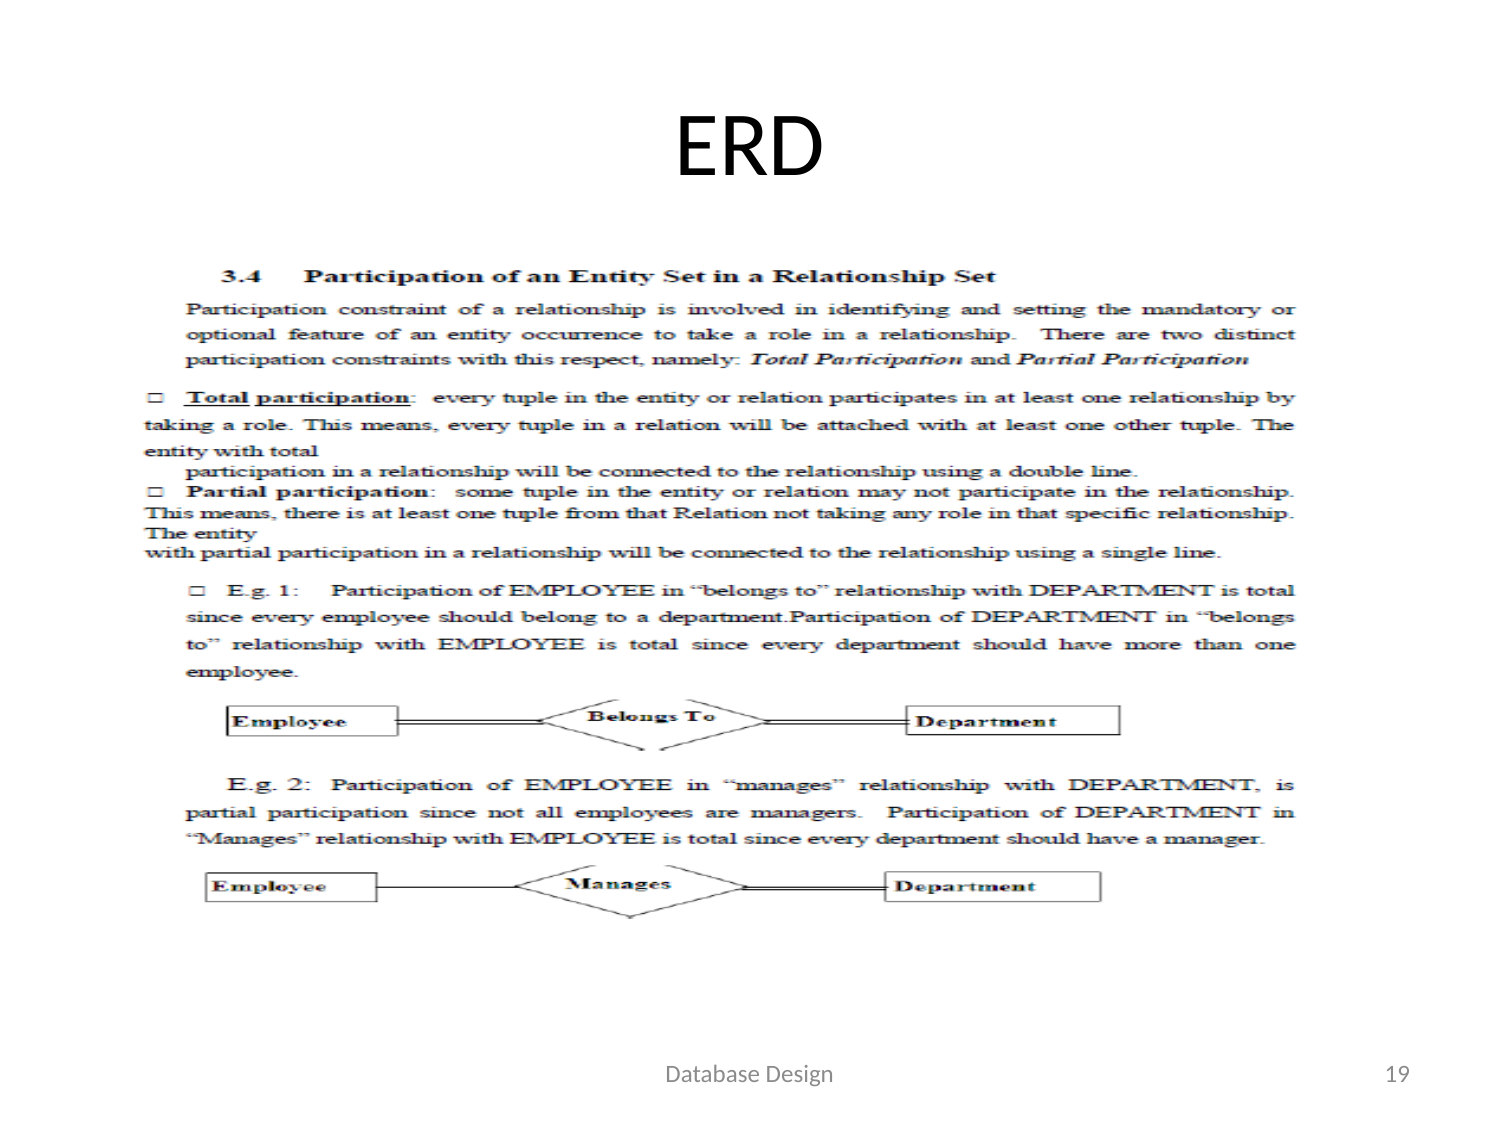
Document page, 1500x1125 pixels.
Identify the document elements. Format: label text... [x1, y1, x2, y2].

title ERD [75, 45, 1425, 233]
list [137, 262, 1313, 976]
footer Database Design [512, 1042, 988, 1103]
slide_number 19 [1074, 1042, 1425, 1103]
